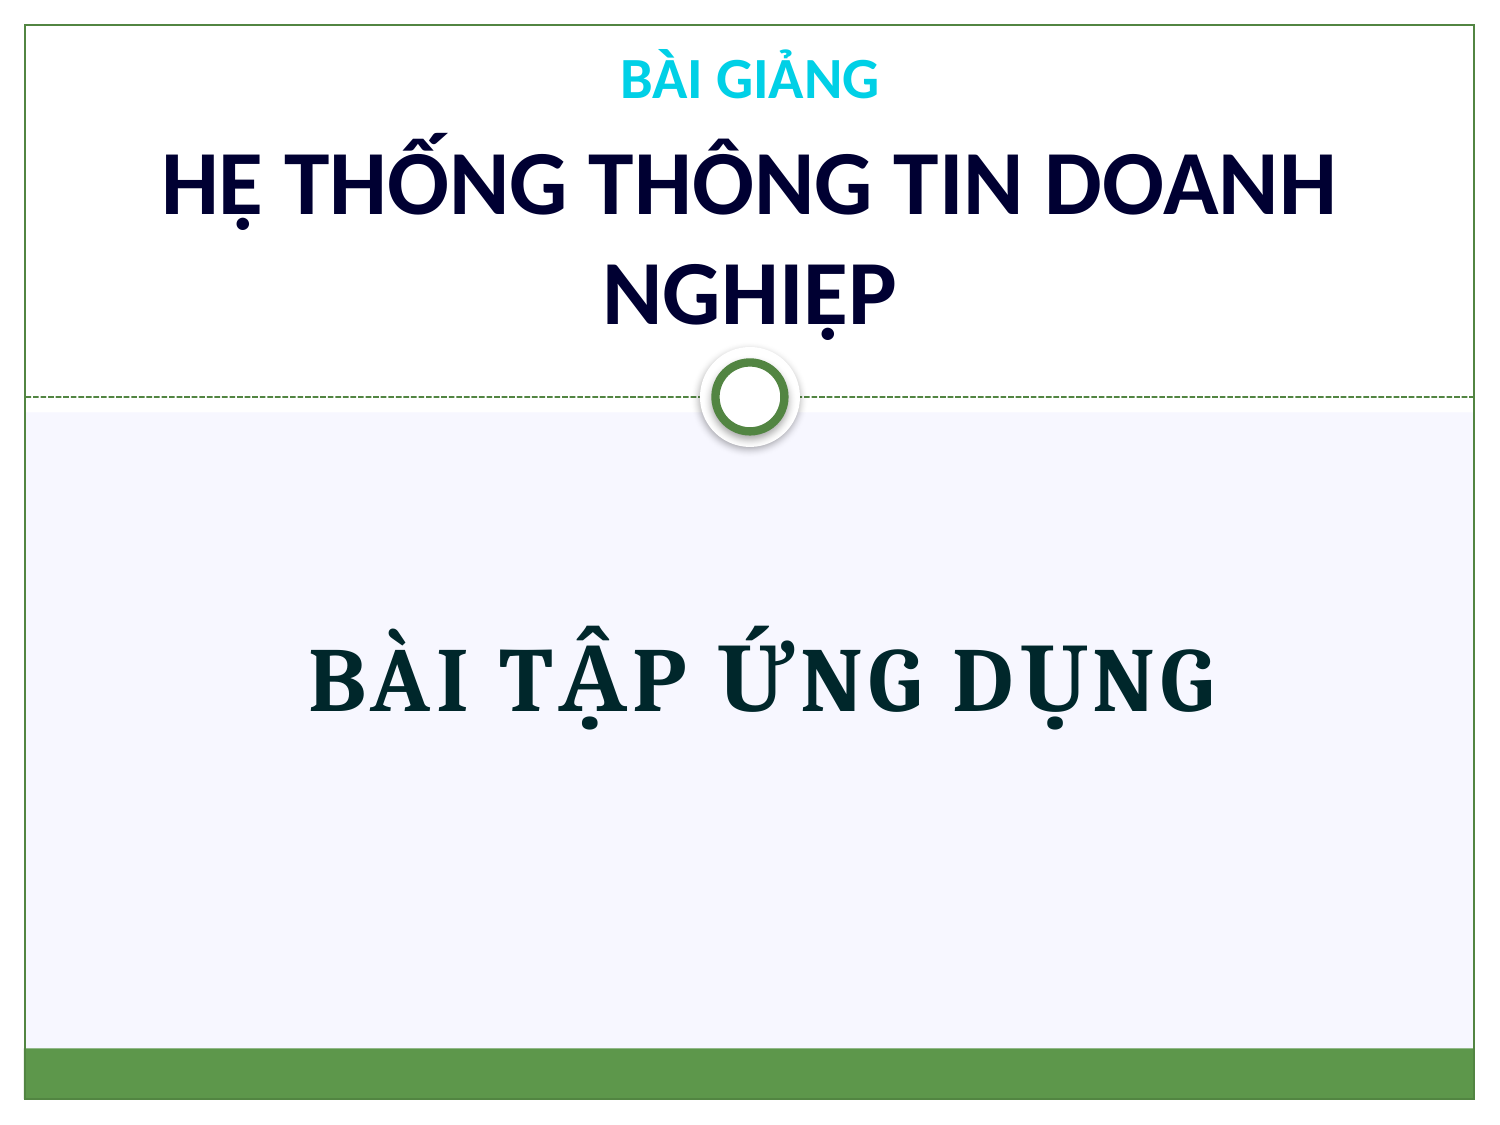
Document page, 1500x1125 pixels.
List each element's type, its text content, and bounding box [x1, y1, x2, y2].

title HỆ THỐNG THÔNG TIN DOANH NGHIỆP [112, 62, 1388, 350]
subtitle BÀI TẬP ỨNG DỤNG [237, 612, 1288, 888]
text_box BÀI GIẢNG [224, 0, 1275, 163]
